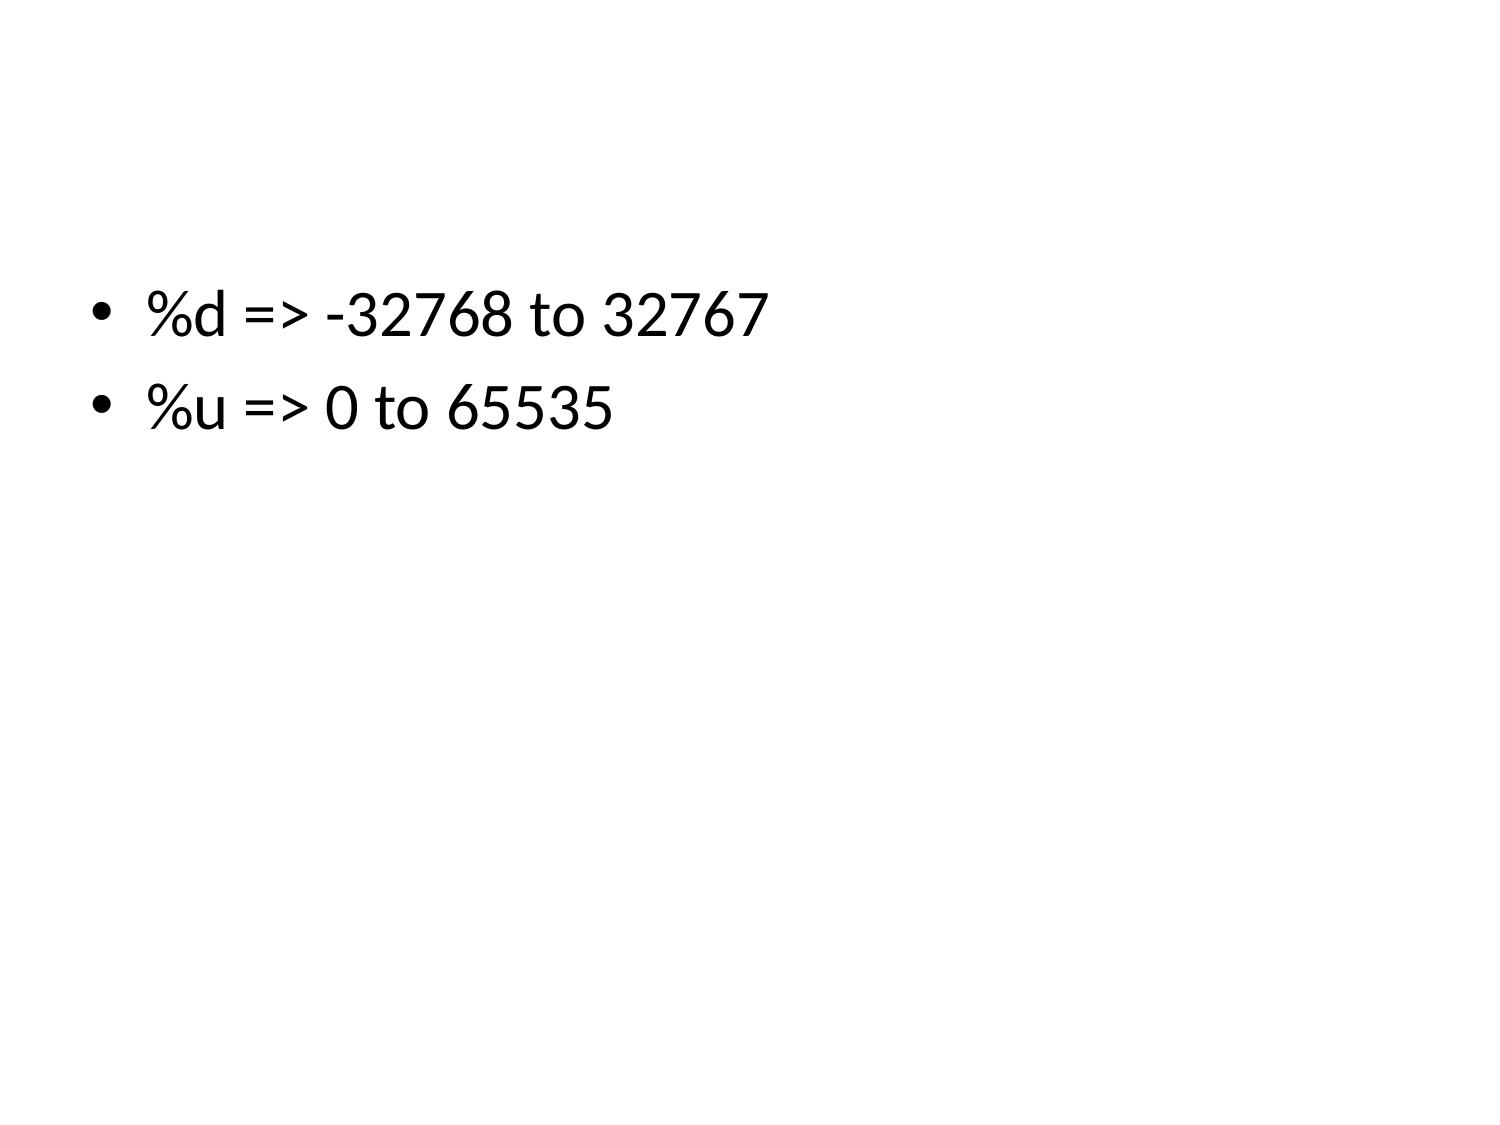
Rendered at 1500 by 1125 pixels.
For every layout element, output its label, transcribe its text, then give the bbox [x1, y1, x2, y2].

list %d => -32768 to 32767 %u => 0 to 65535 [75, 262, 1425, 1005]
